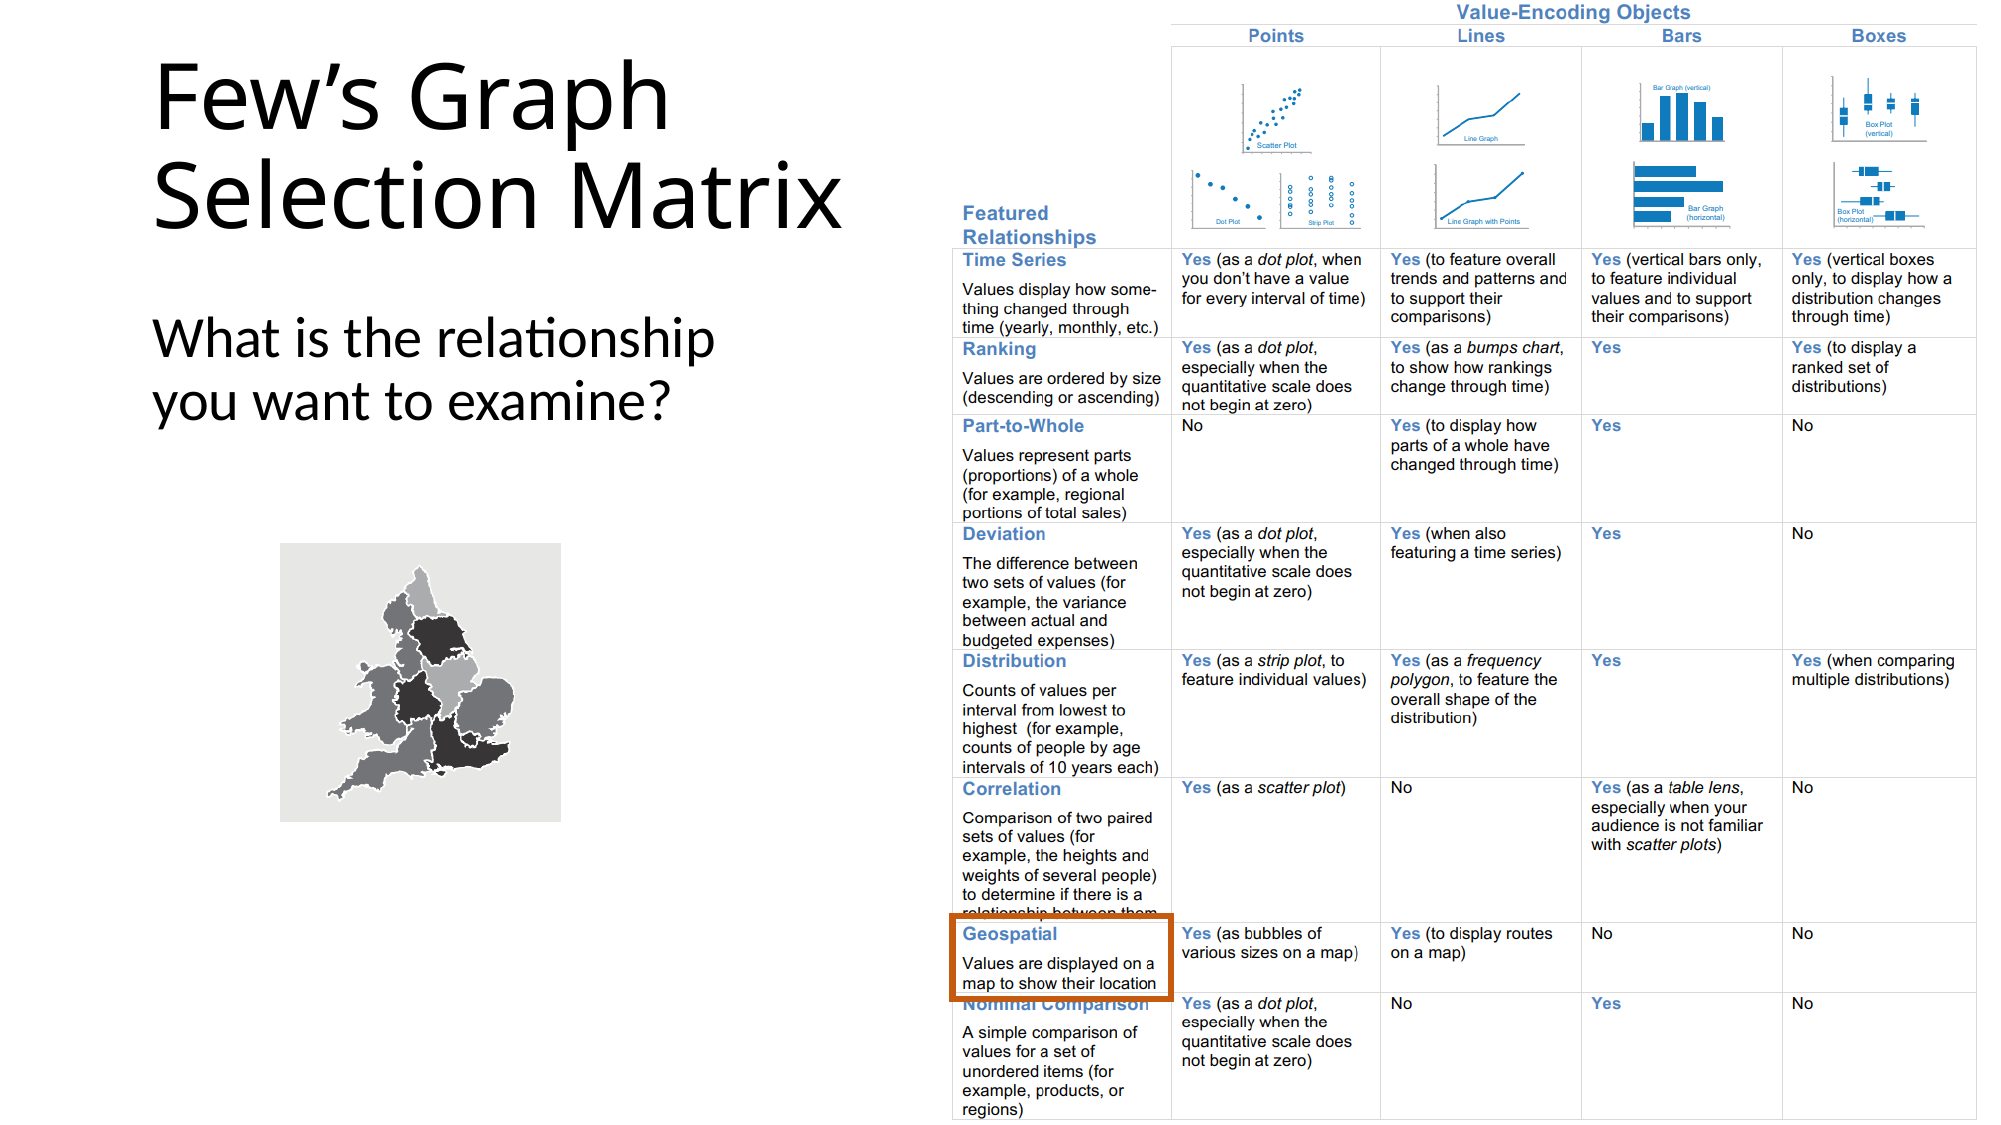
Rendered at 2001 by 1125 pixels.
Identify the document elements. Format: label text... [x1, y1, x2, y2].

title Few’s Graph Selection Matrix [137, 41, 907, 259]
picture [938, 0, 1984, 1125]
list What is the relationship you want to examine? [137, 299, 790, 1014]
picture [280, 543, 561, 822]
